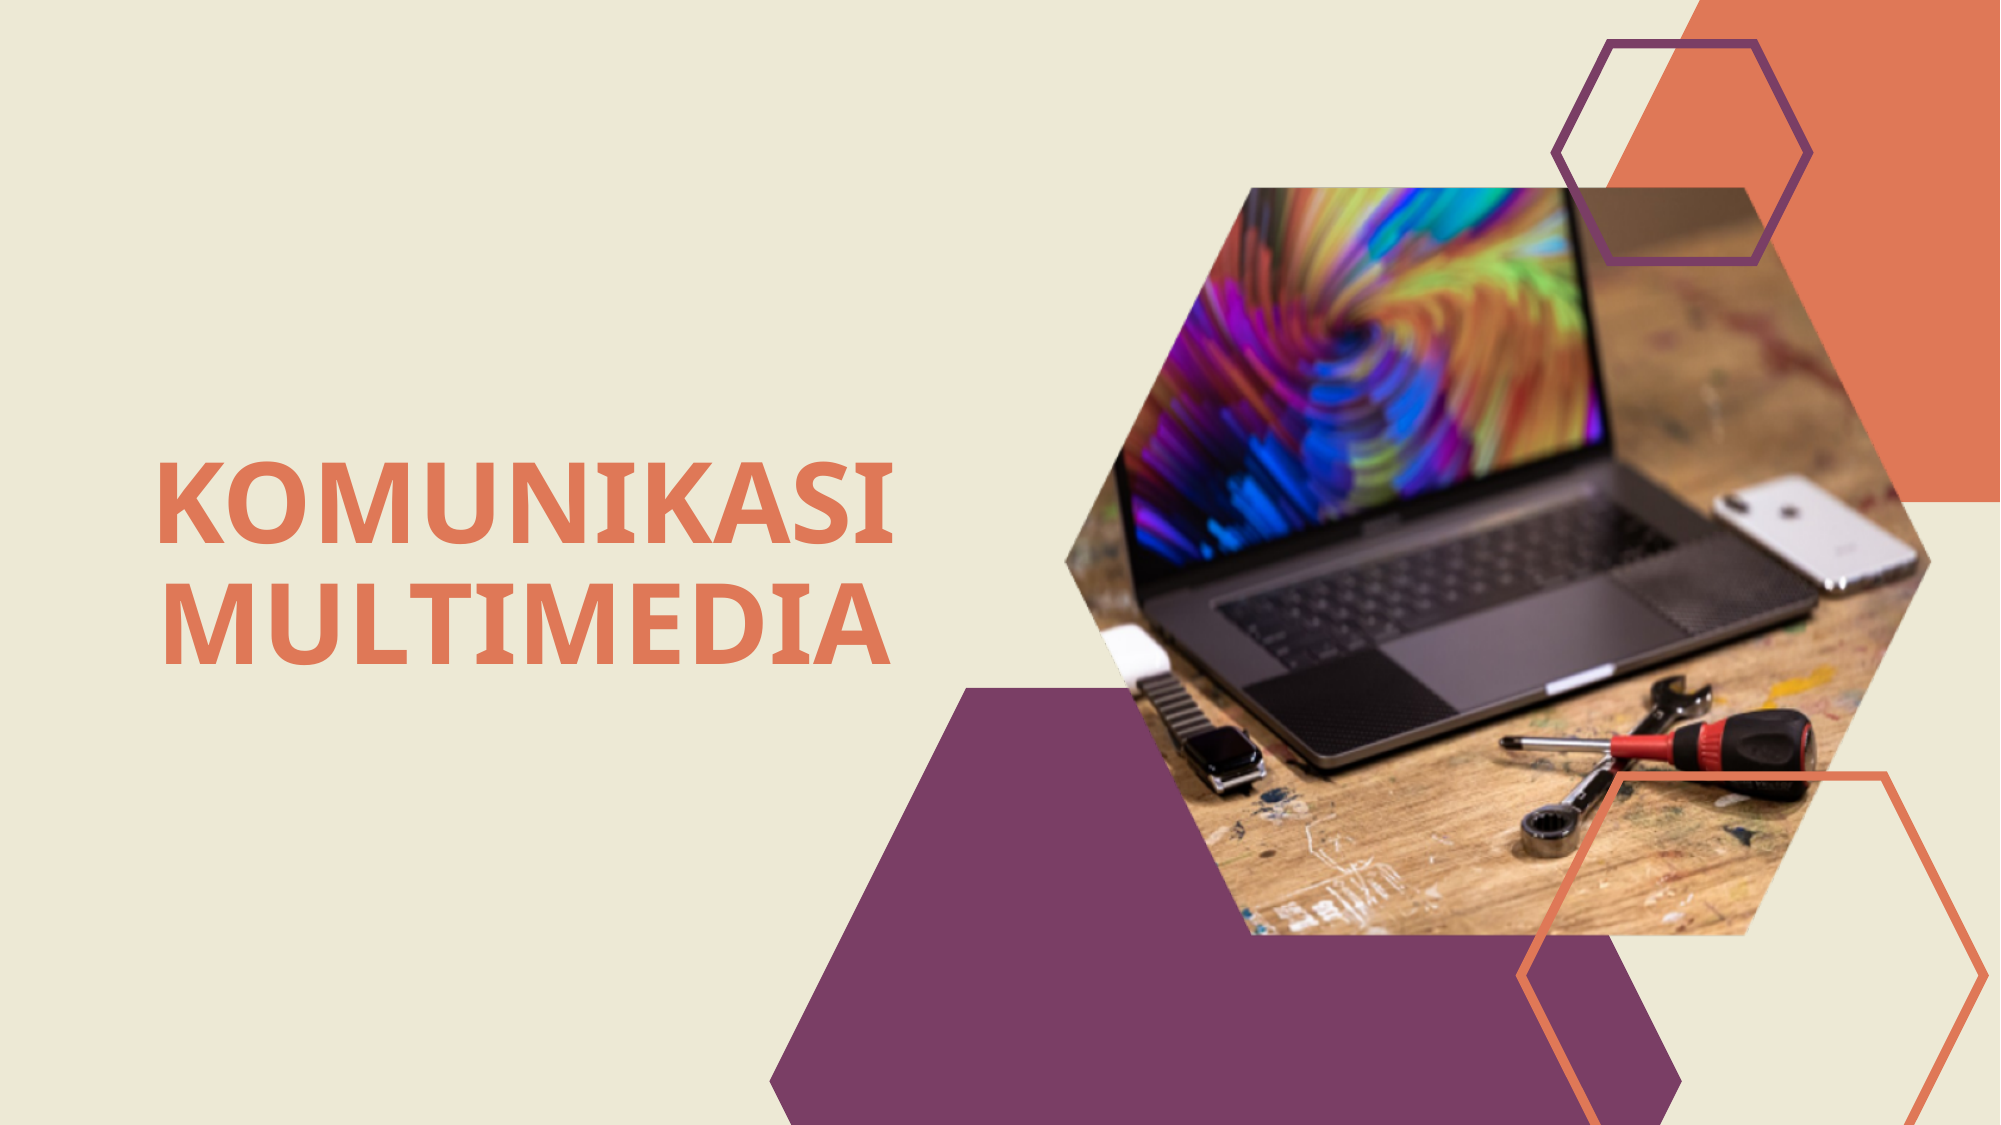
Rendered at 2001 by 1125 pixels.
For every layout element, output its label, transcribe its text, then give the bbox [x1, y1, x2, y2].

picture [498, 0, 2000, 1125]
text_box [1554, 42, 1810, 263]
title KOMUNIKASI MULTIMEDIA [57, 428, 990, 697]
text_box [1519, 774, 1985, 1125]
